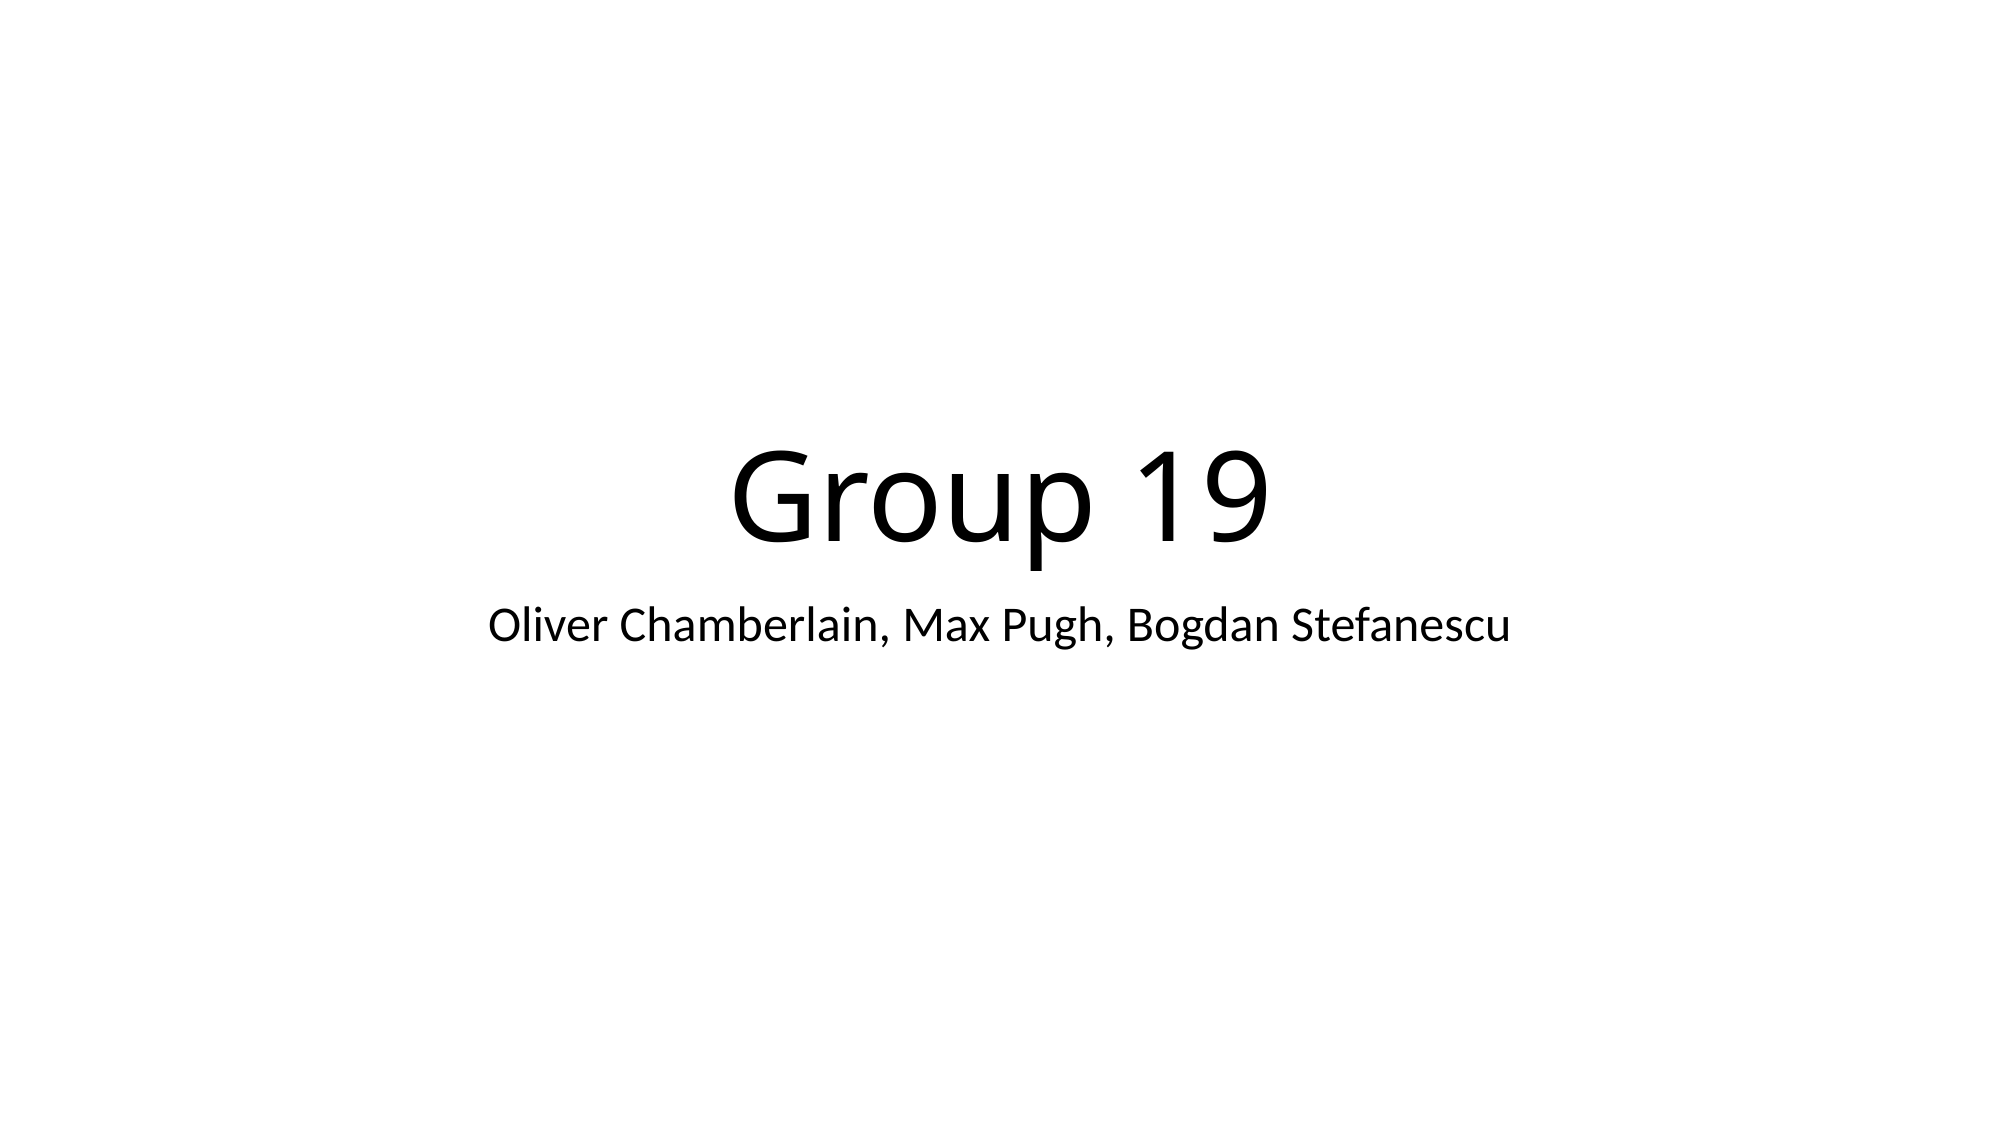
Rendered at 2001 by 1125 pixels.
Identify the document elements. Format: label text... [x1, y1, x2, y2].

subtitle Oliver Chamberlain, Max Pugh, Bogdan Stefanescu [249, 590, 1750, 863]
title Group 19 [249, 184, 1750, 576]
